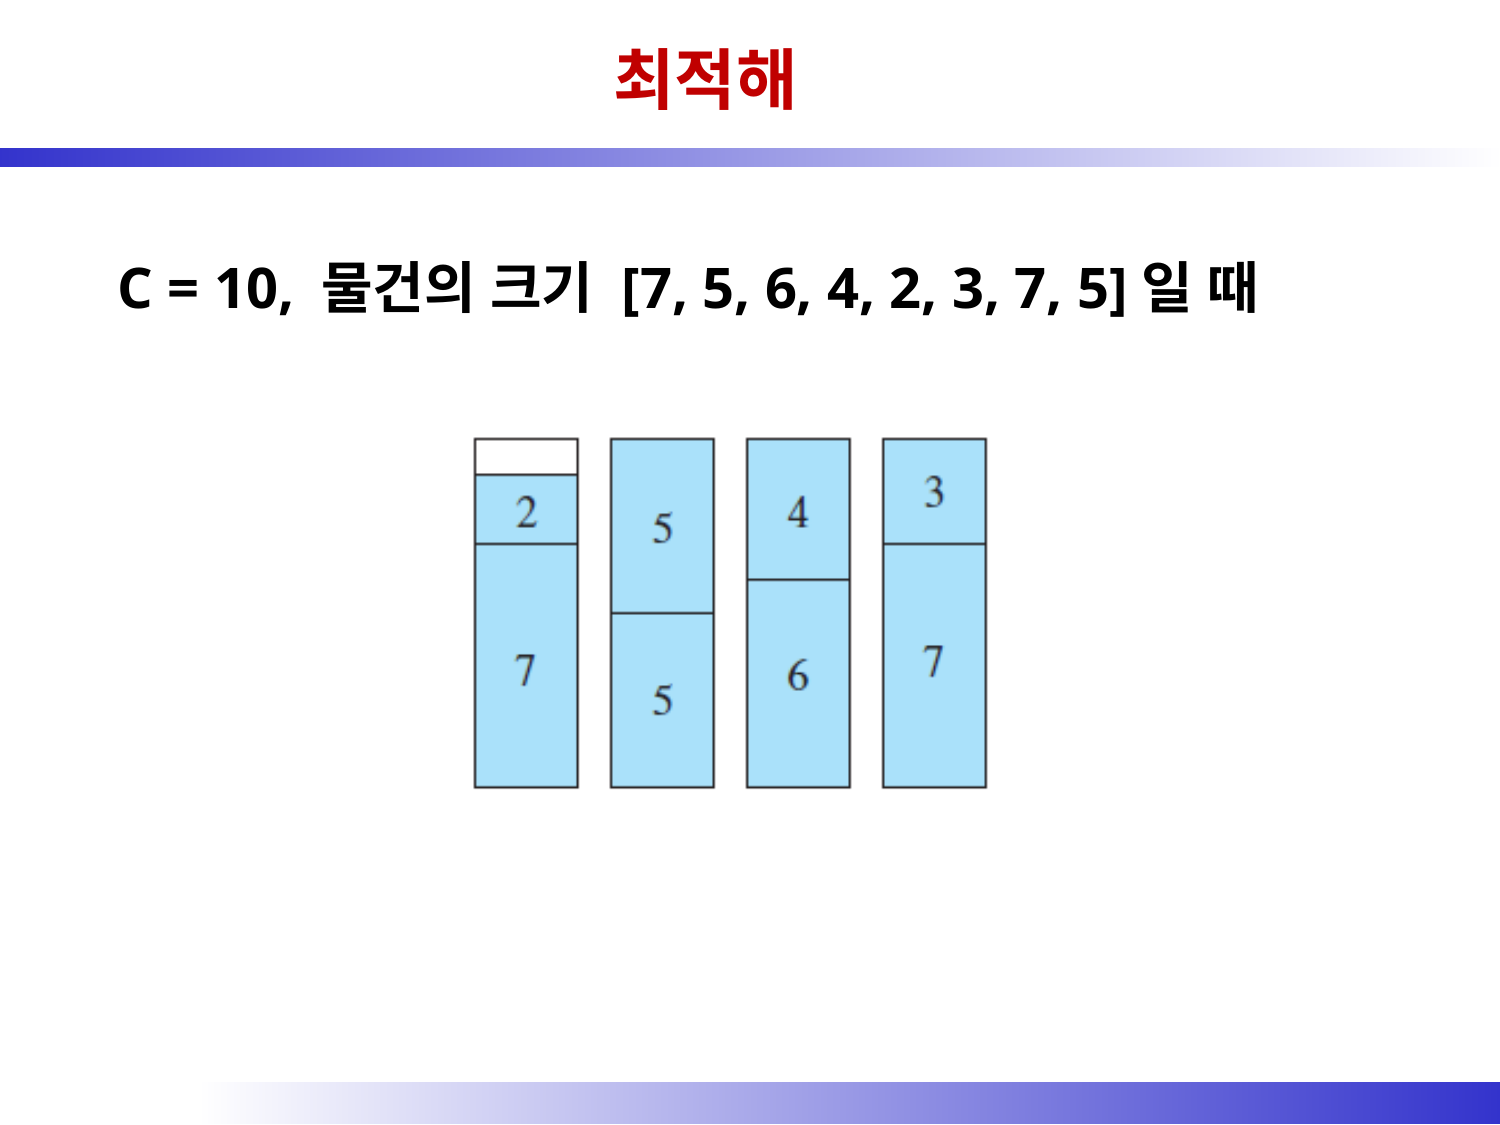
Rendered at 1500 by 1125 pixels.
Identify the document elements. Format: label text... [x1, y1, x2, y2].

text_box 최적해 [598, 30, 813, 126]
text_box C = 10, 물건의 크기 [7, 5, 6, 4, 2, 3, 7, 5]일 때 [103, 231, 1397, 328]
picture [420, 405, 1079, 807]
